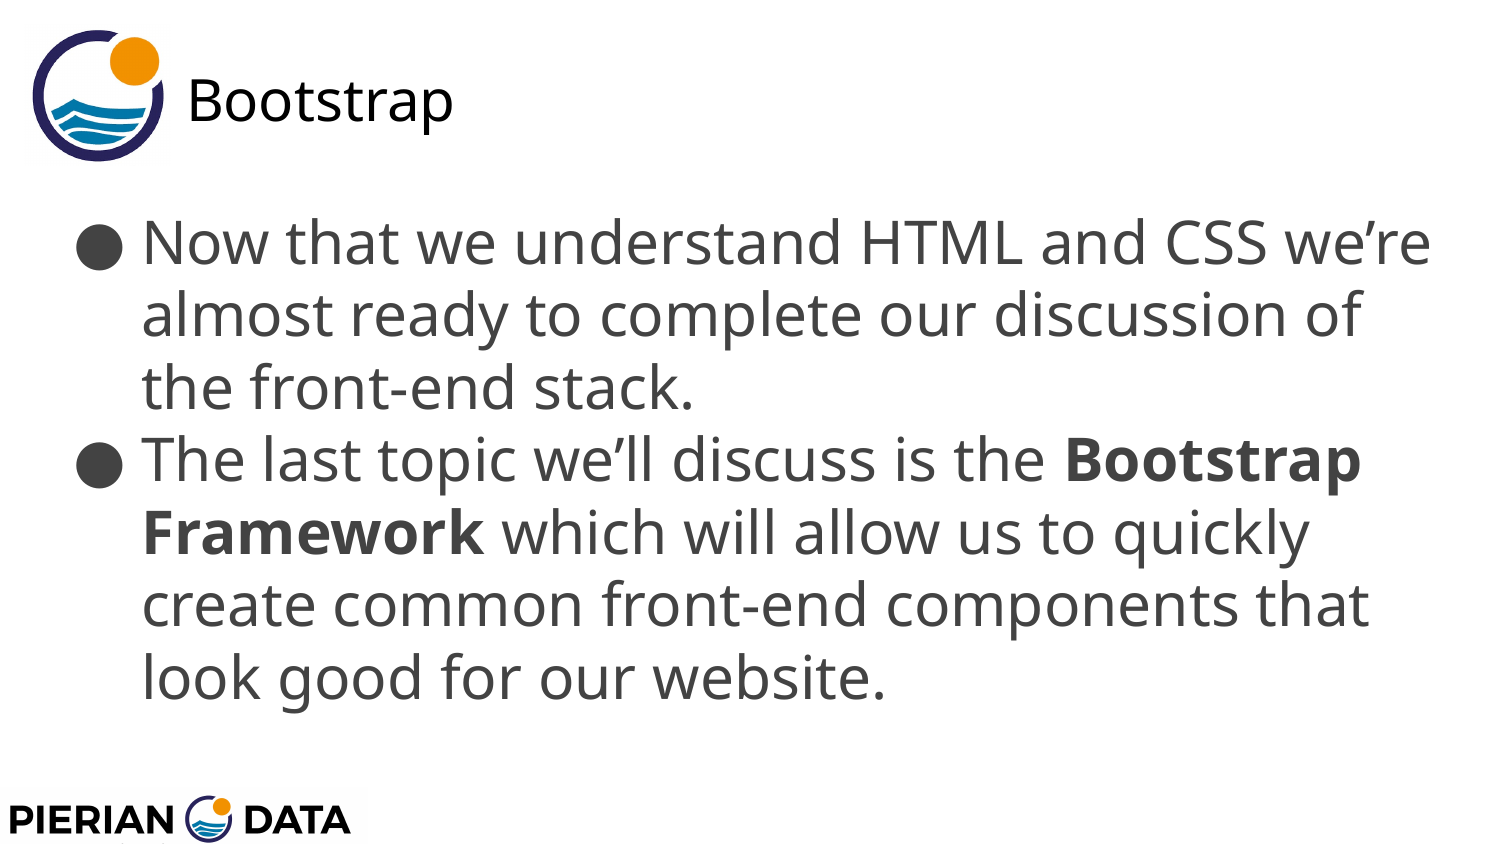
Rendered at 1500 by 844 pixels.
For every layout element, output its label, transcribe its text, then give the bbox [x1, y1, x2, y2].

picture [24, 24, 172, 167]
list Now that we understand HTML and CSS we’re almost ready to complete our discussion of the front-end stack. The last topic we’ll discuss is the Bootstrap Framework which will allow us to quickly create common front-end components that look good for our website. [51, 189, 1476, 750]
picture [0, 787, 368, 844]
title Bootstrap [176, 48, 1449, 143]
